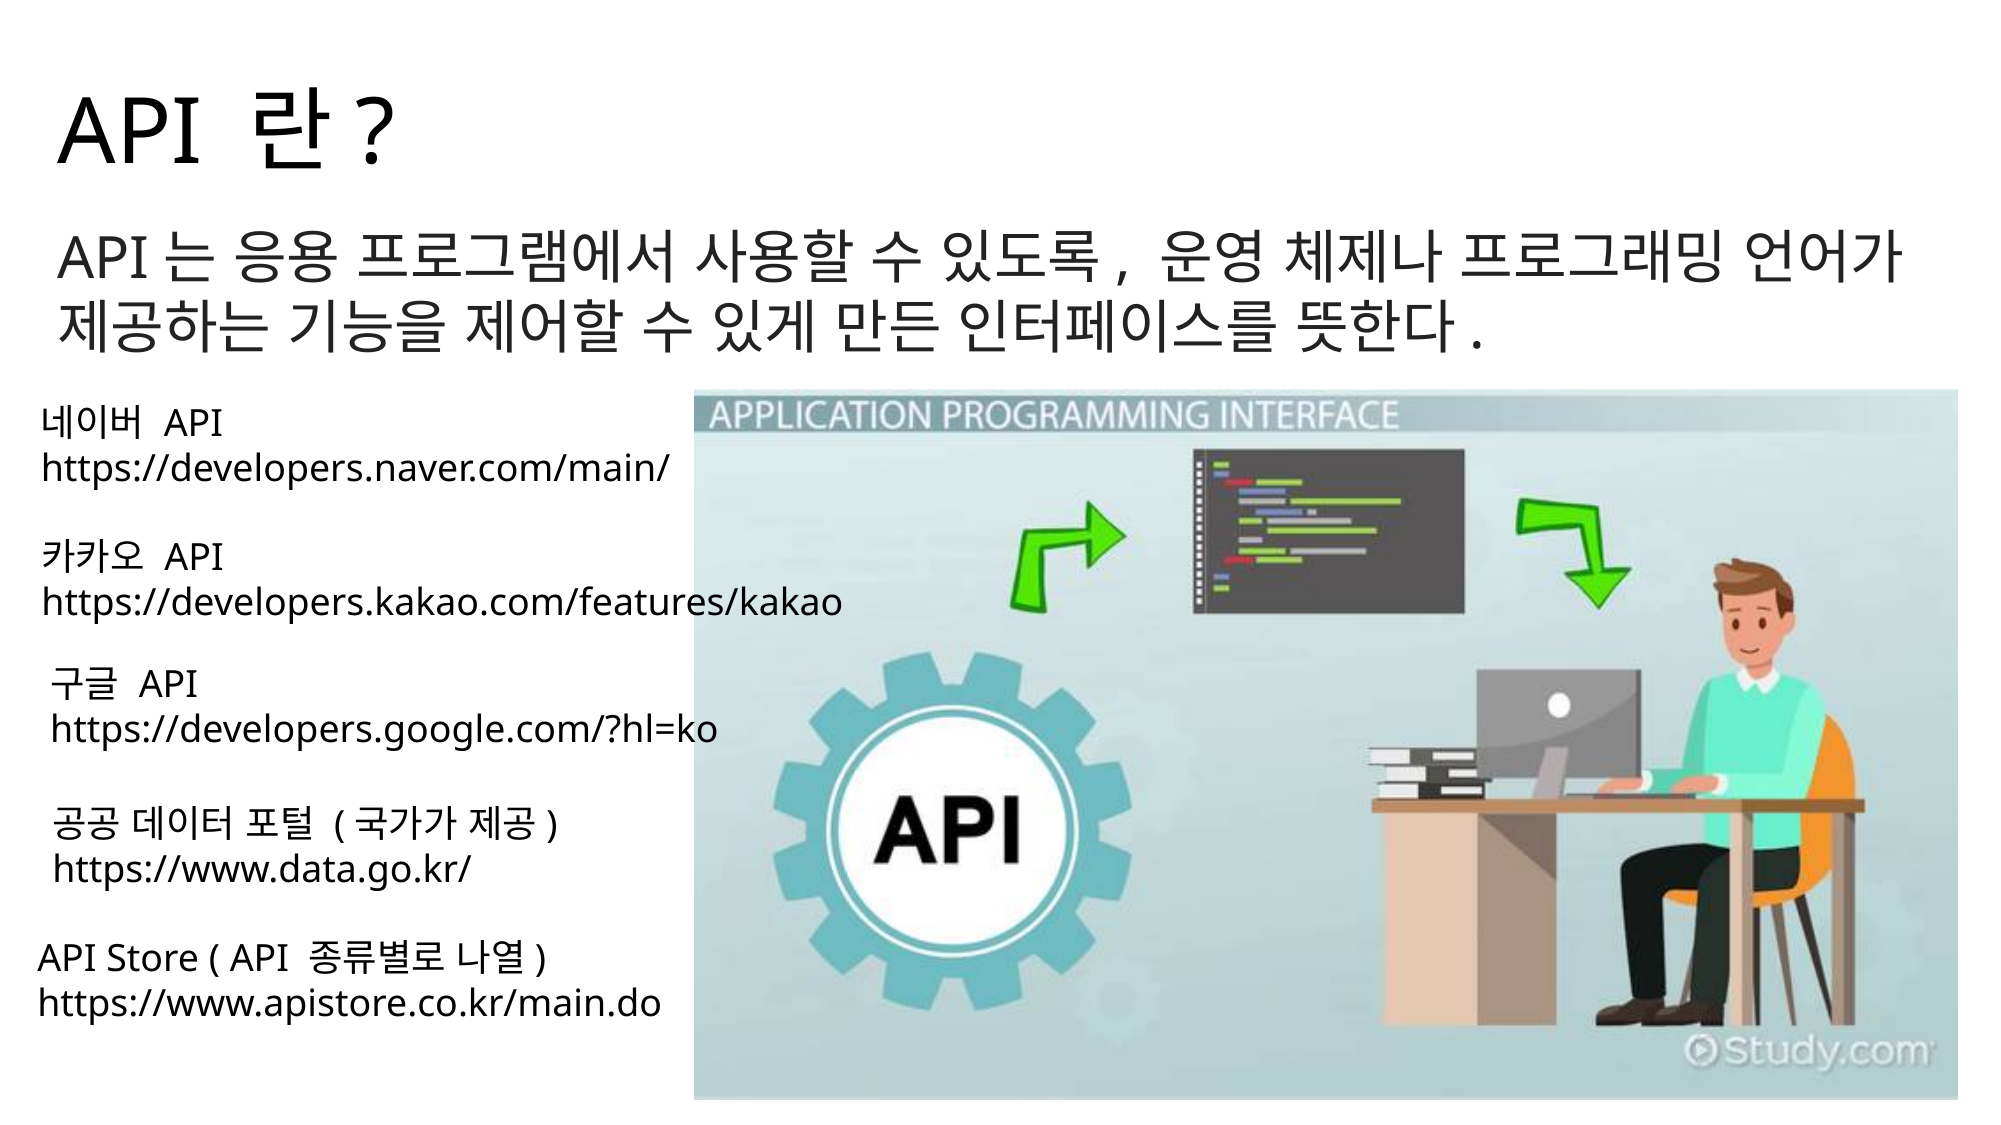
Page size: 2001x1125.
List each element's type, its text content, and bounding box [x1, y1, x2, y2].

title API 란? [42, 25, 1768, 213]
text_box 카카오 API https://developers.kakao.com/features/kakao [26, 525, 694, 631]
text_box API는 응용 프로그램에서 사용할 수 있도록, 운영 체제나 프로그래밍 언어가 제공하는 기능을 제어할 수 있게 만든 인터페이스를 뜻한다. [42, 213, 1958, 368]
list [694, 389, 1958, 1100]
text_box API Store ( API 종류별로 나열) https://www.apistore.co.kr/main.do [22, 926, 678, 1032]
text_box 공공 데이터 포털 (국가가 제공) https://www.data.go.kr/ [37, 792, 694, 898]
text_box 네이버 API https://developers.naver.com/main/ [26, 391, 686, 496]
text_box 구글 API https://developers.google.com/?hl=ko [35, 653, 694, 758]
